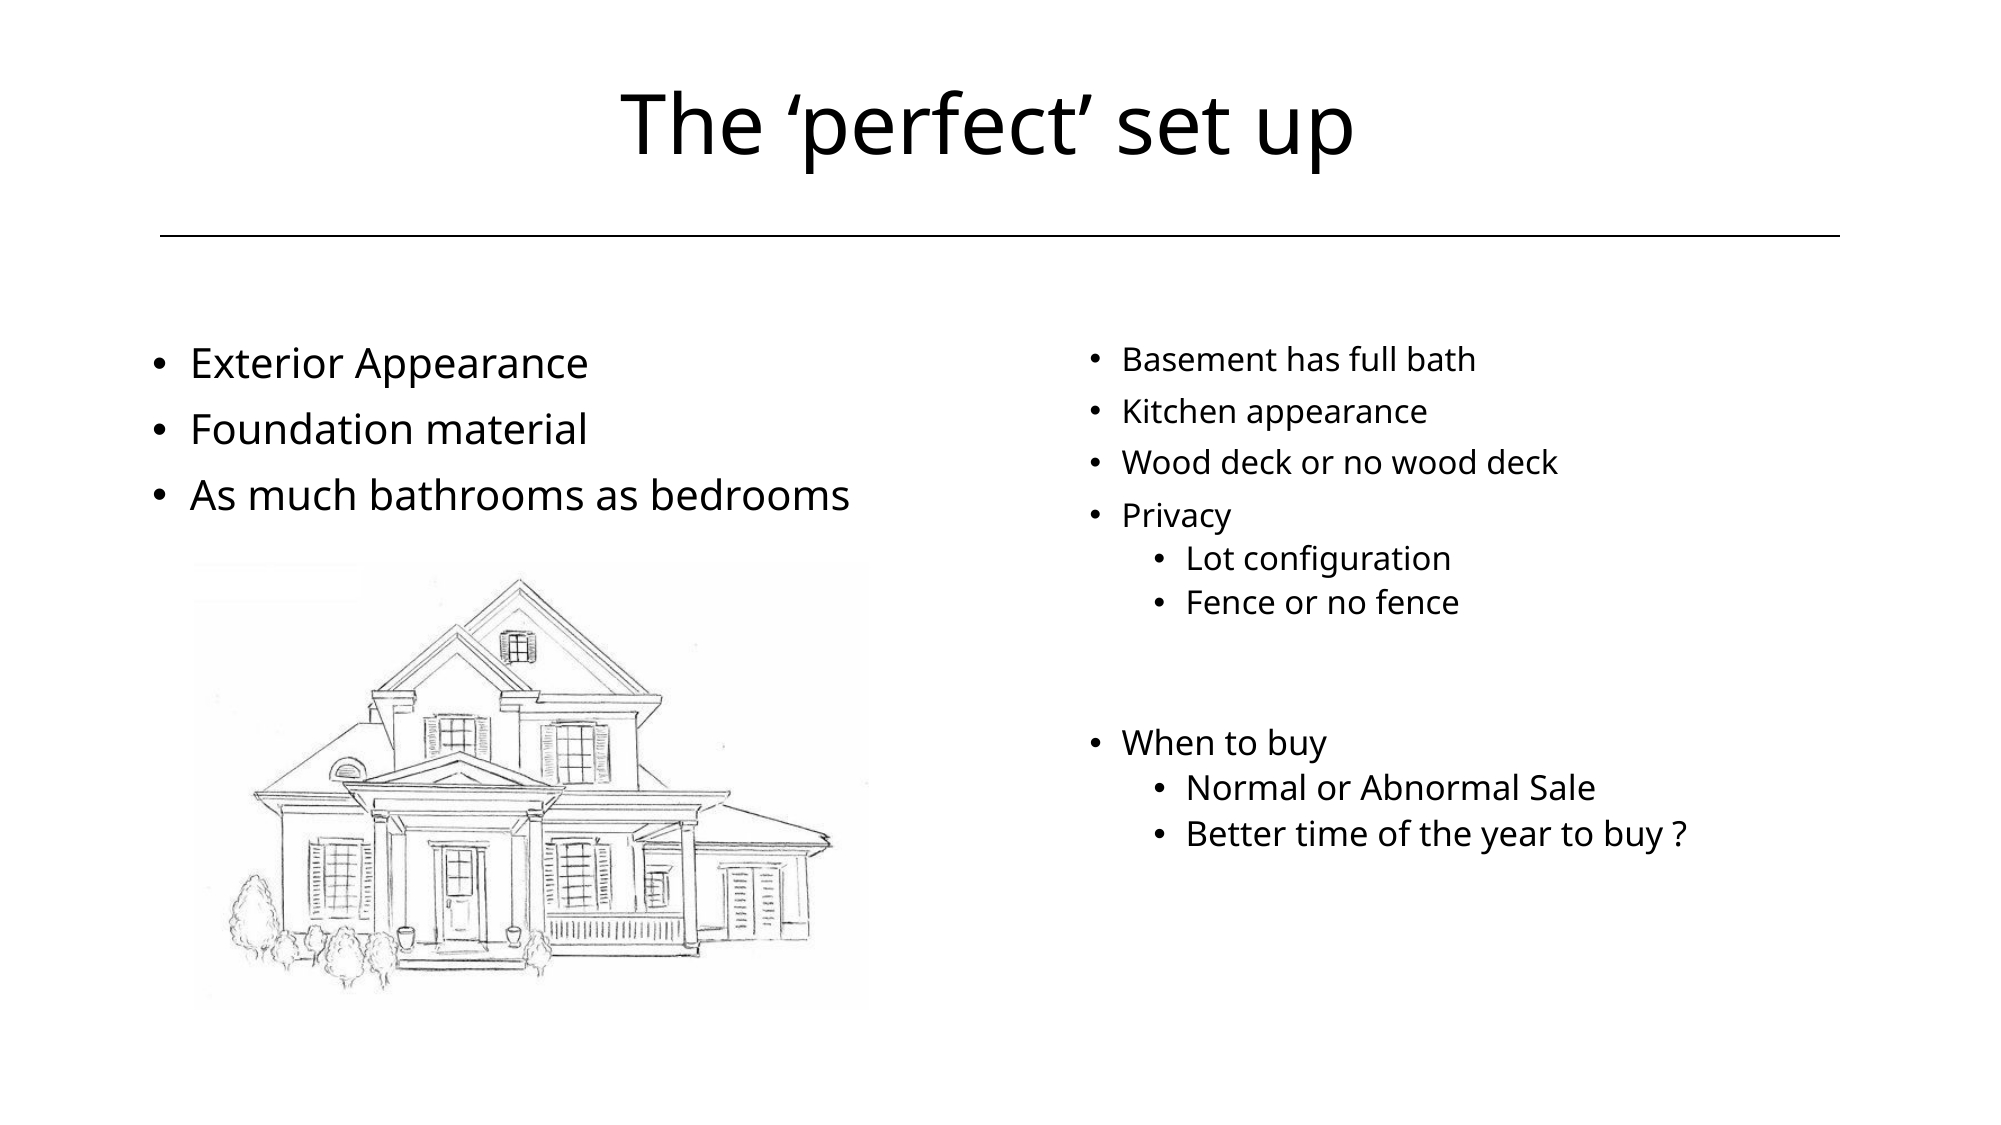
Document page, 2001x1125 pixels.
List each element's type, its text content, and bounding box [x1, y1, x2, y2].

title The ‘perfect’ set up [137, 18, 1863, 236]
text_box Basement has full bath Kitchen appearance Wood deck or no wood deck Privacy Lot configuration Fence or no fence When to buy Normal or Abnormal Sale Better time of the year to buy ? [1074, 335, 1863, 868]
picture [194, 562, 869, 1010]
list Exterior Appearance Foundation material As much bathrooms as bedrooms [137, 335, 926, 677]
